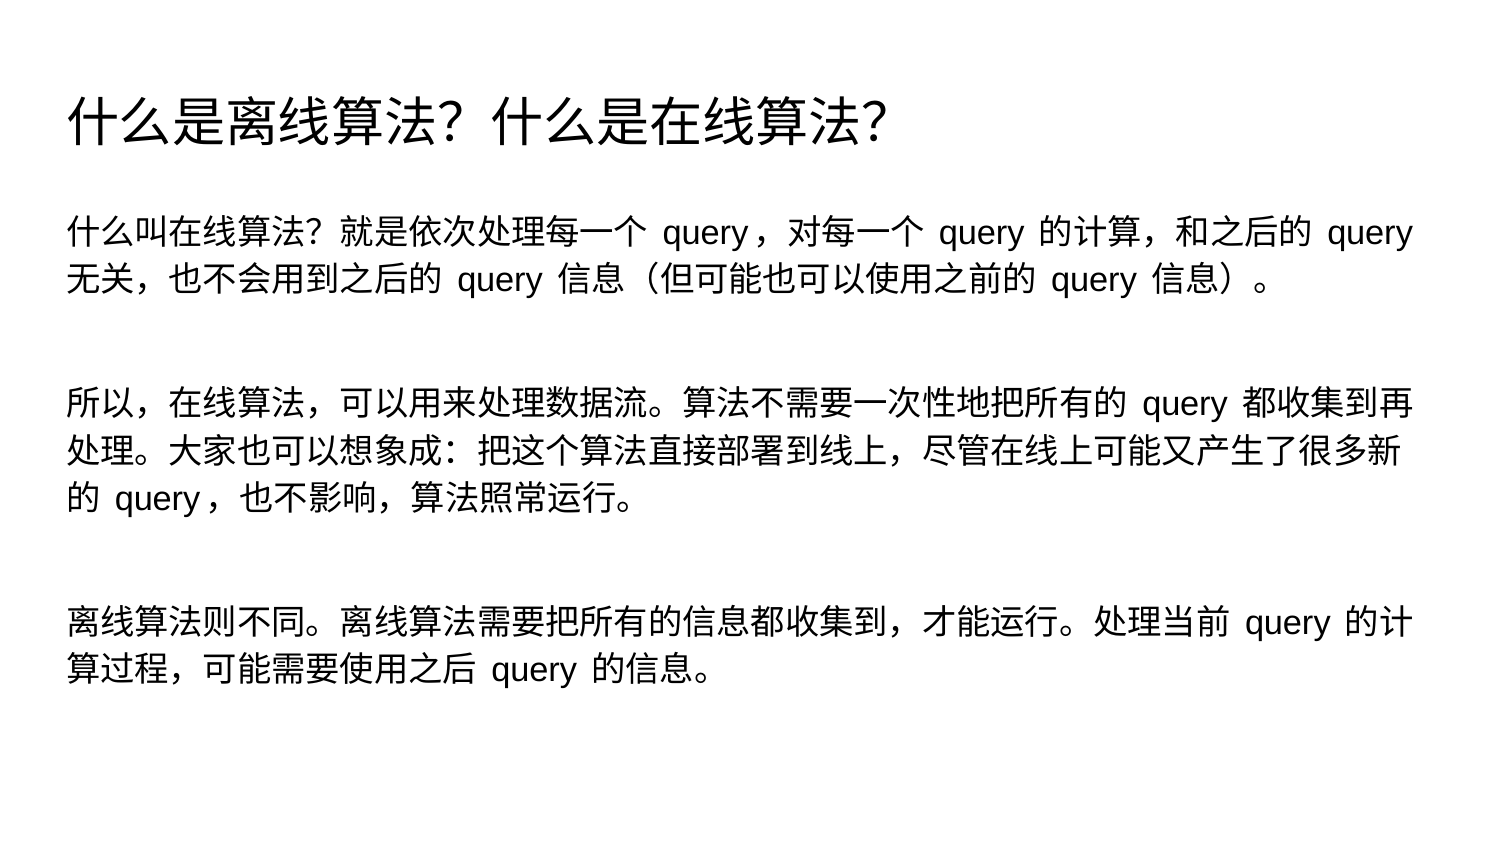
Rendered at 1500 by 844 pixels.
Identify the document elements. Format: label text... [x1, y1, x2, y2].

title 什么是离线算法？什么是在线算法？ [51, 72, 1449, 167]
list 什么叫在线算法？就是依次处理每一个 query，对每一个 query 的计算，和之后的 query 无关，也不会用到之后的 query 信息（但可能也可以使用之前的 query 信息）。 所以，在线算法，可以用来处理数据流。算法不需要一次性地把所有的 query 都收集到再处理。大家也可以想象成：把这个算法直接部署到线上，尽管在线上可能又产生了很多新的 query，也不影响，算法照常运行。 离线算法则不同。离线算法需要把所有的信息都收集到，才能运行。处理当前 query 的计算过程，可能需要使用之后 query 的信息。 [51, 189, 1449, 750]
